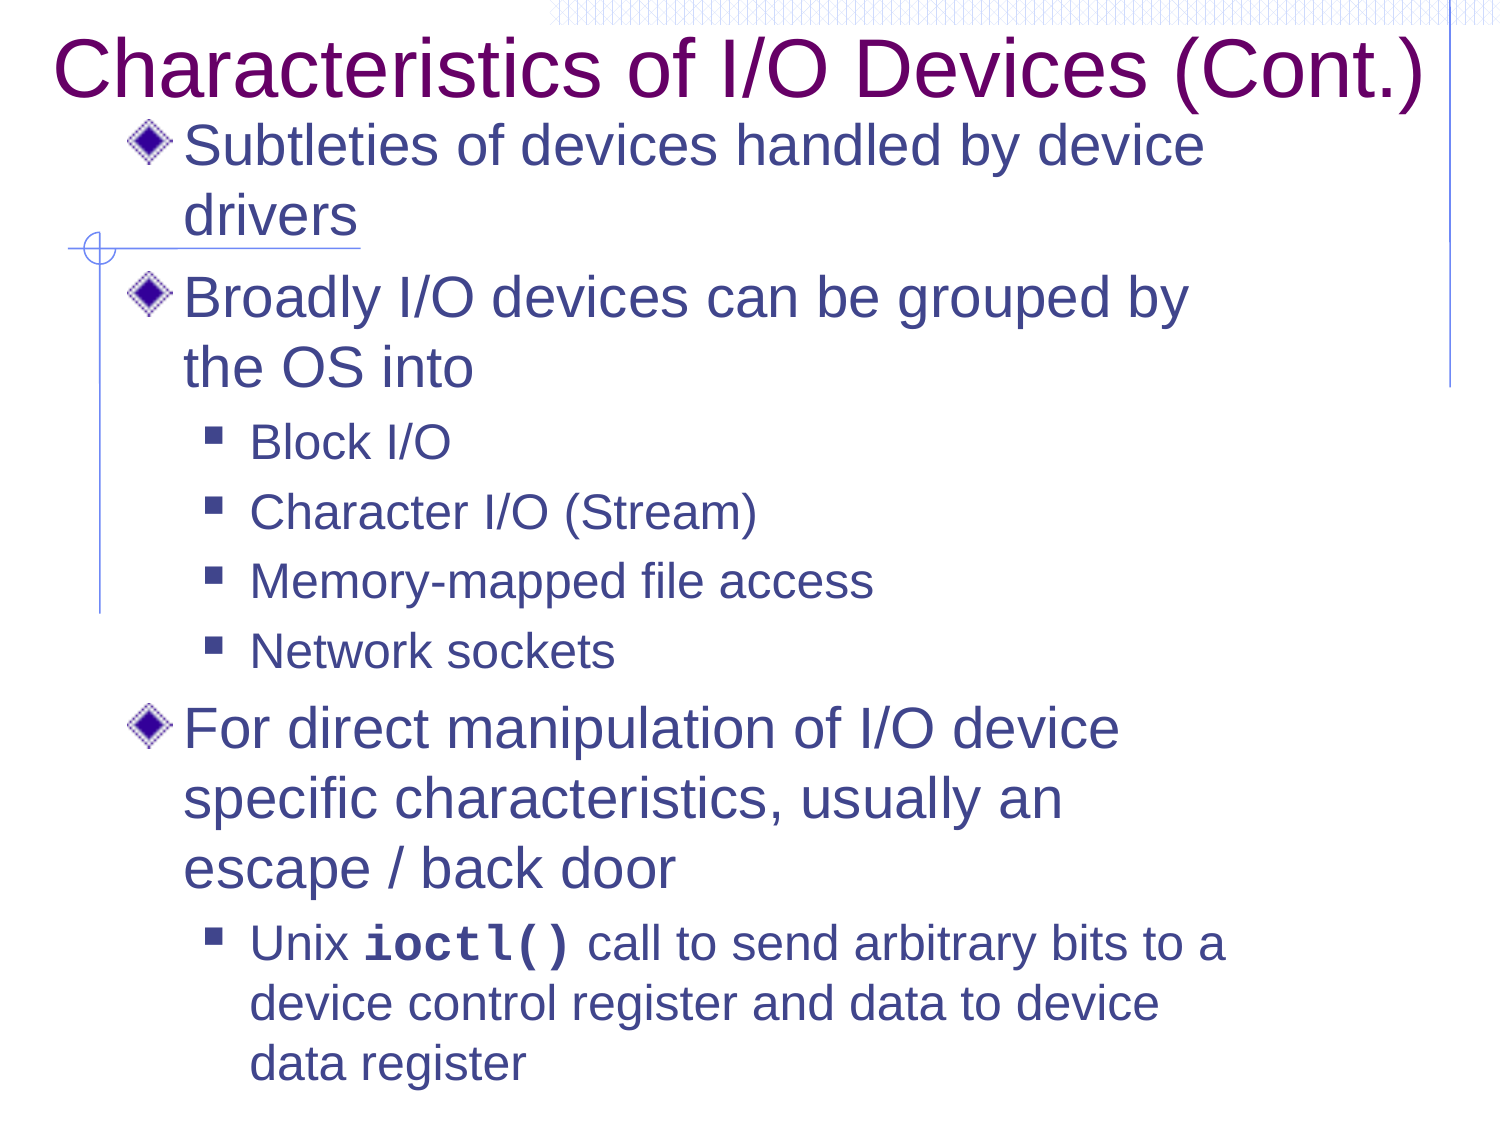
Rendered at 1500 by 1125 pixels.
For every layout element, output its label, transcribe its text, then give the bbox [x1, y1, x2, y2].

picture [127, 271, 173, 317]
picture [127, 703, 173, 749]
list Subtleties of devices handled by device drivers Broadly I/O devices can be grouped by the OS into Block I/O Character I/O (Stream) Memory-mapped file access Network sockets For direct manipulation of I/O device specific characteristics, usually an escape / back door Unix ioctl() call to send arbitrary bits to a device control register and data to device data register [112, 99, 1261, 844]
title Characteristics of I/O Devices (Cont.) [37, 27, 1466, 123]
picture [127, 119, 173, 165]
